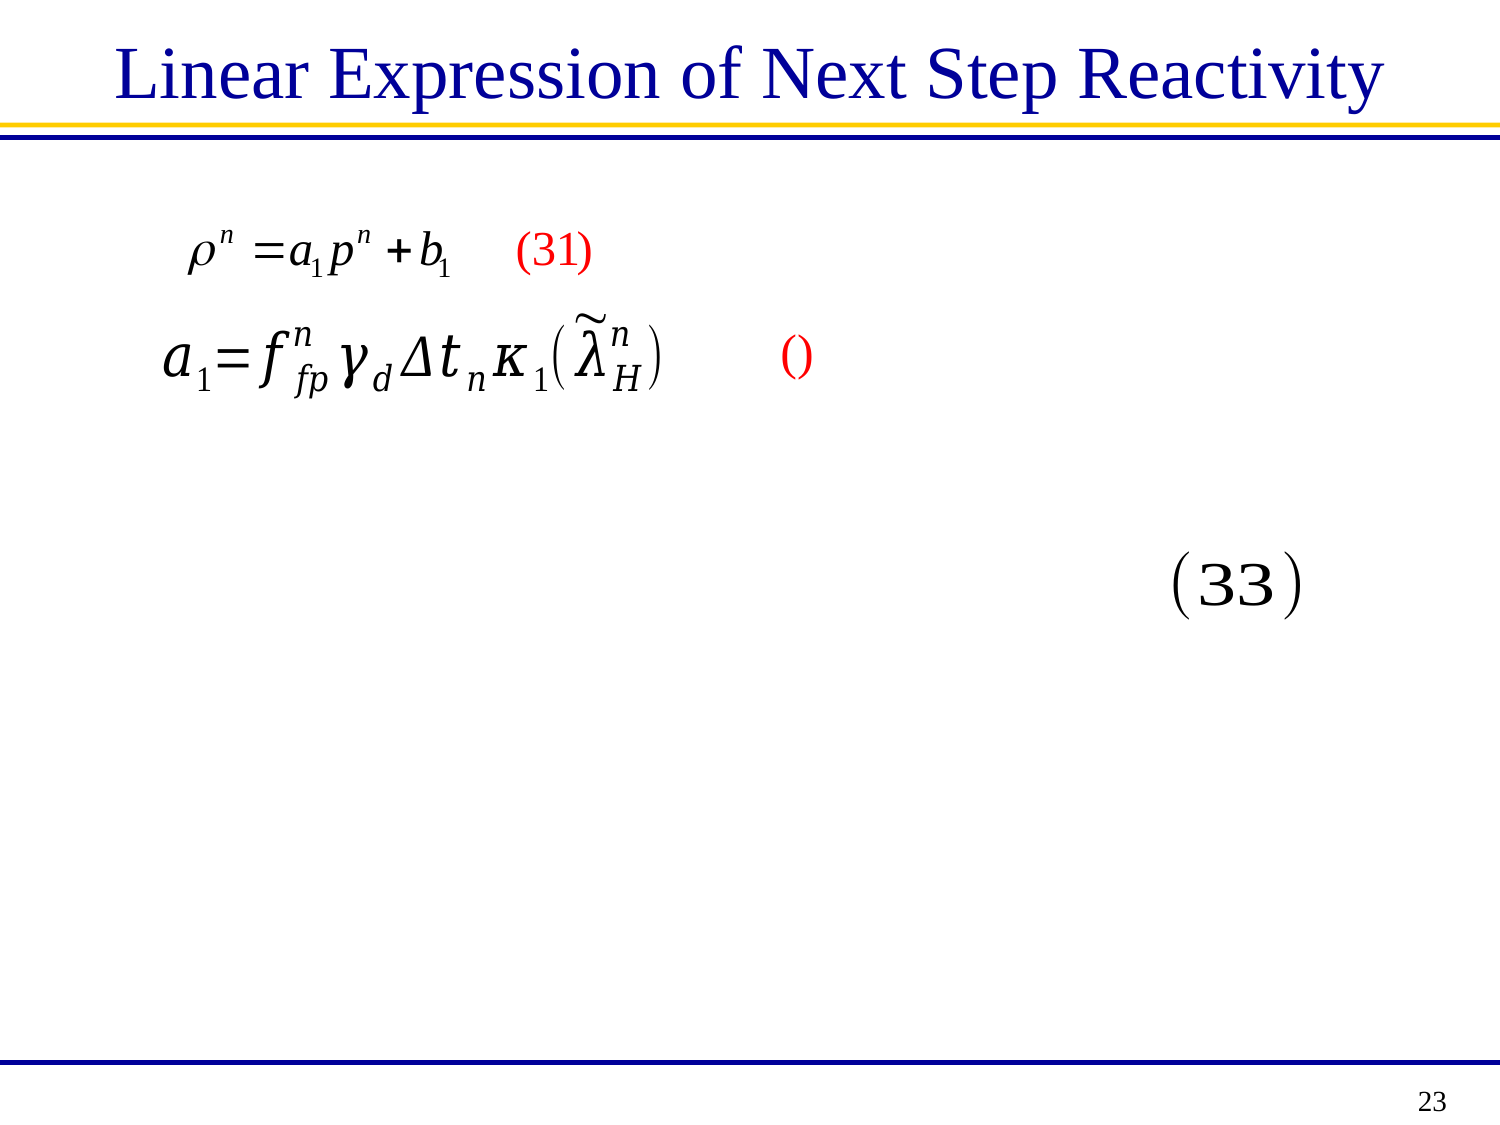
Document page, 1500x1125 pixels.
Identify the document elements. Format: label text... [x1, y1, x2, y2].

title Linear Expression of Next Step Reactivity [62, 24, 1438, 113]
slide_number 23 [1162, 1074, 1463, 1101]
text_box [178, 212, 601, 290]
